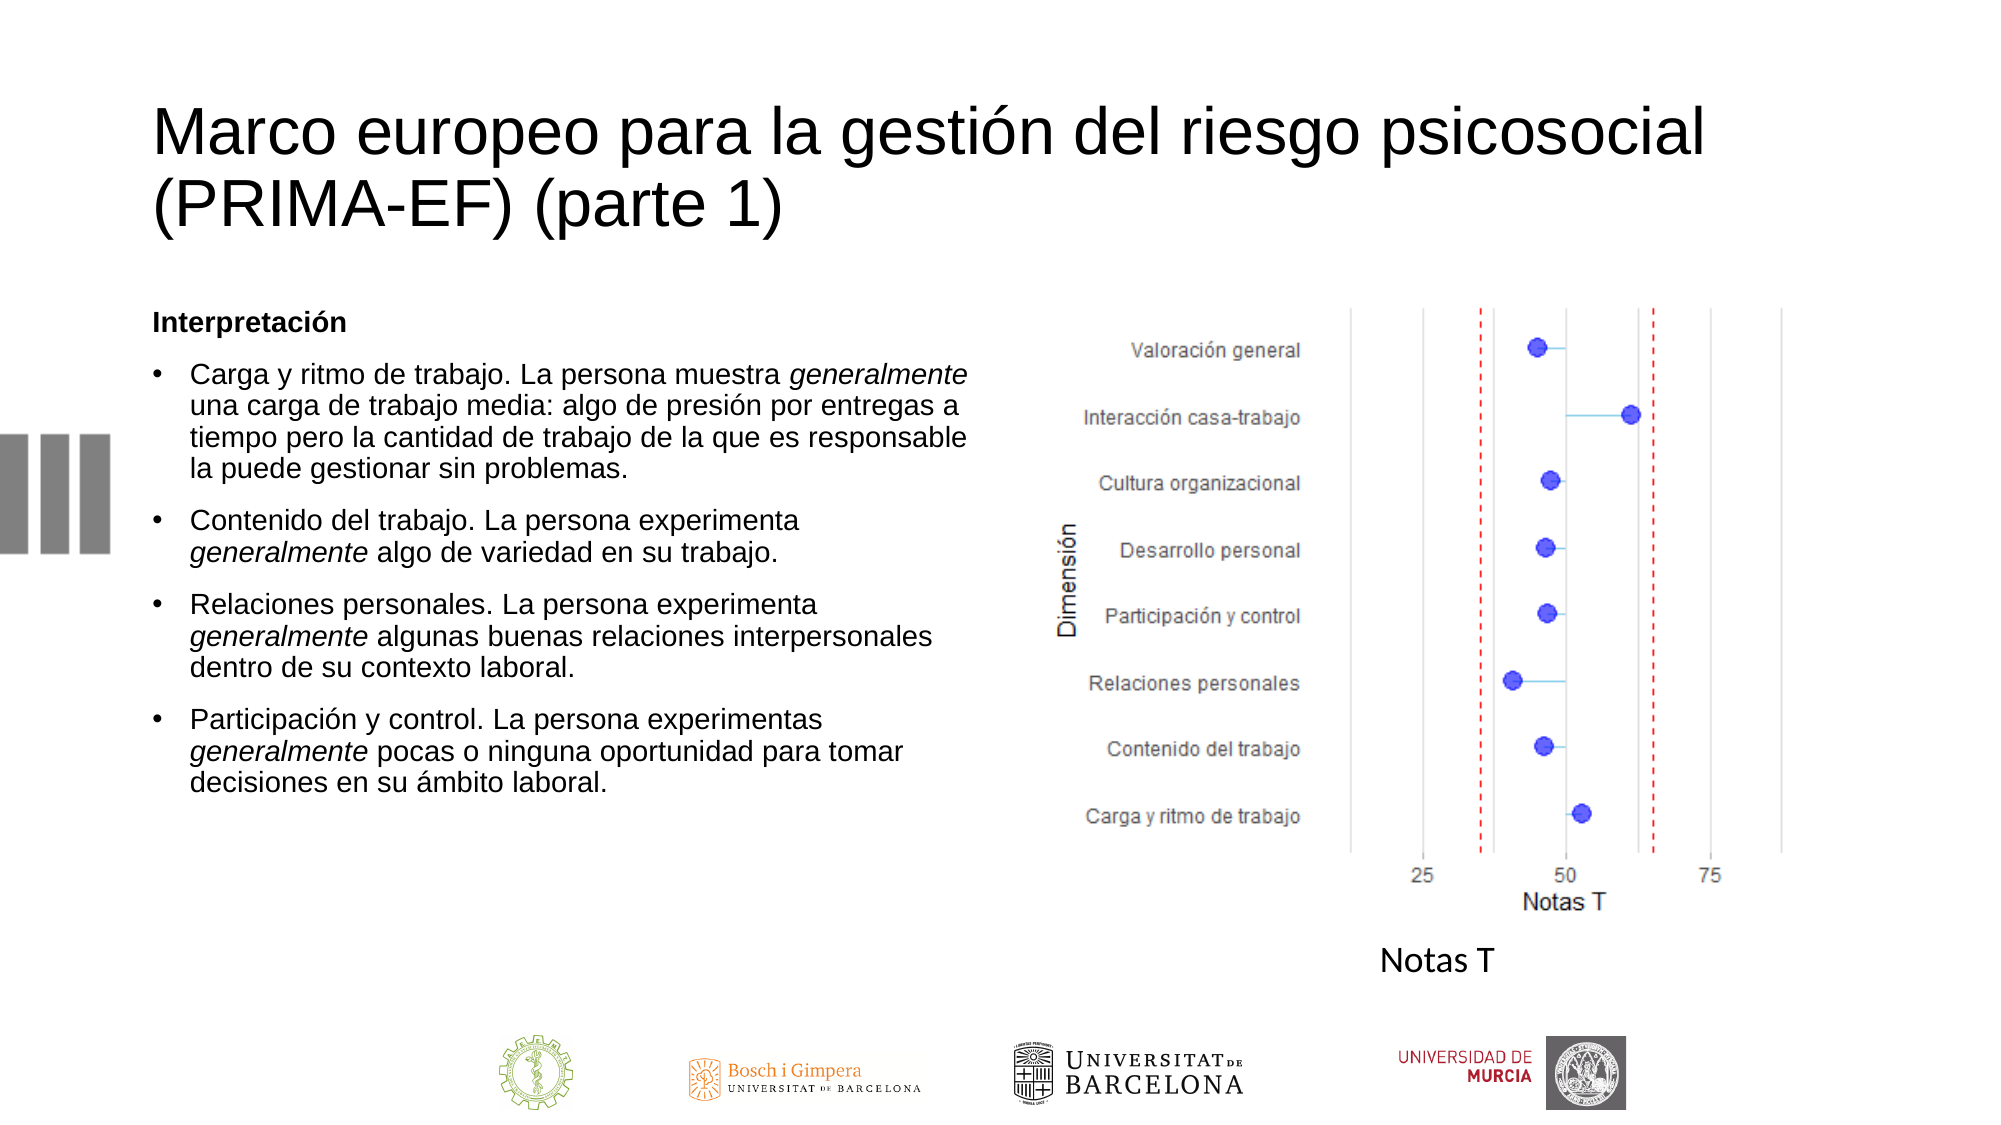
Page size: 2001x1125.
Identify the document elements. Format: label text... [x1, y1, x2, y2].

list Interpretación Carga y ritmo de trabajo. La persona muestra generalmente una carga de trabajo media: algo de presión por entregas a tiempo pero la cantidad de trabajo de la que es responsable la puede gestionar sin problemas. Contenido del trabajo. La persona experimenta generalmente algo de variedad en su trabajo. Relaciones personales. La persona experimenta generalmente algunas buenas relaciones interpersonales dentro de su contexto laboral. Participación y control. La persona experimentas generalmente pocas o ninguna oportunidad para tomar decisiones en su ámbito laboral. [137, 299, 988, 1014]
picture [0, 420, 123, 563]
picture [1014, 1042, 1243, 1105]
title Marco europeo para la gestión del riesgo psicosocial (PRIMA-EF) (parte 1) [137, 59, 1863, 278]
picture [1331, 1036, 1627, 1110]
picture [684, 1031, 926, 1125]
text_box Notas T [1012, 927, 1863, 1011]
picture [499, 1035, 573, 1110]
picture [1043, 297, 1832, 928]
